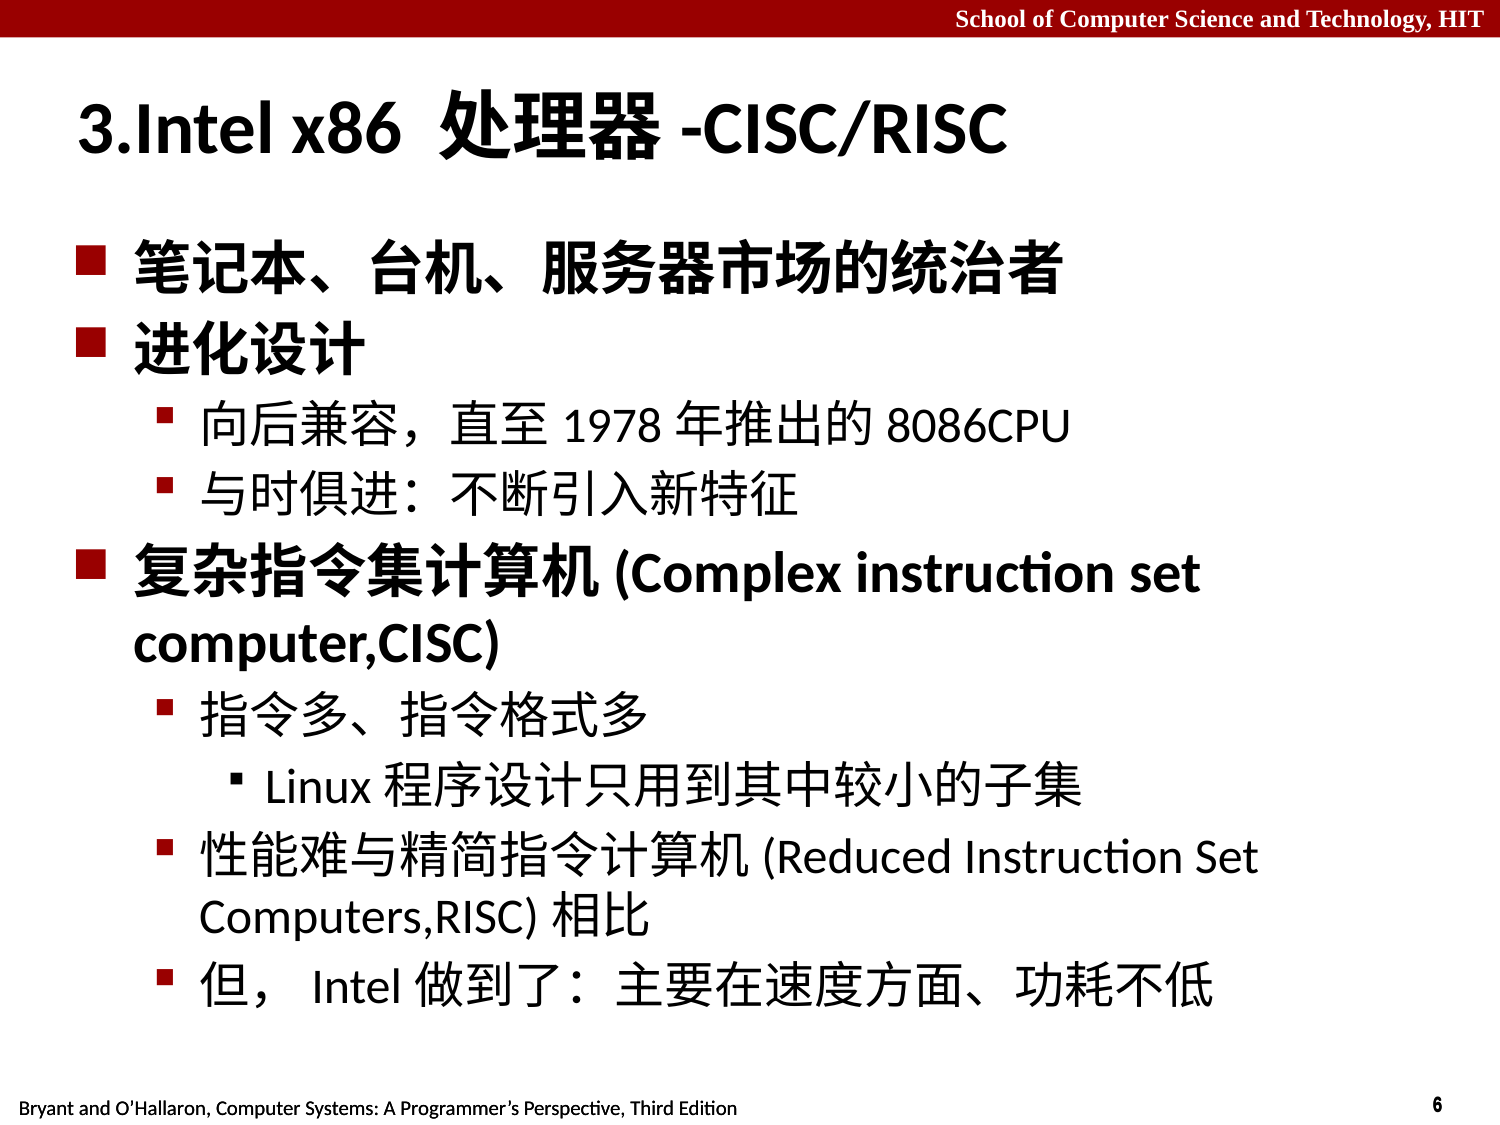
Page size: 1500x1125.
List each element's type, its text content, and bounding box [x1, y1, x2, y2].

list 笔记本、台机、服务器市场的统治者 进化设计 向后兼容，直至1978年推出的8086CPU 与时俱进：不断引入新特征 复杂指令集计算机(Complex instruction set computer,CISC) 指令多、指令格式多 Linux程序设计只用到其中较小的子集 性能难与精简指令计算机(Reduced Instruction Set Computers,RISC)相比 但，Intel做到了：主要在速度方面、功耗不低 [62, 223, 1359, 1040]
title 3.Intel x86 处理器-CISC/RISC [61, 61, 1500, 187]
